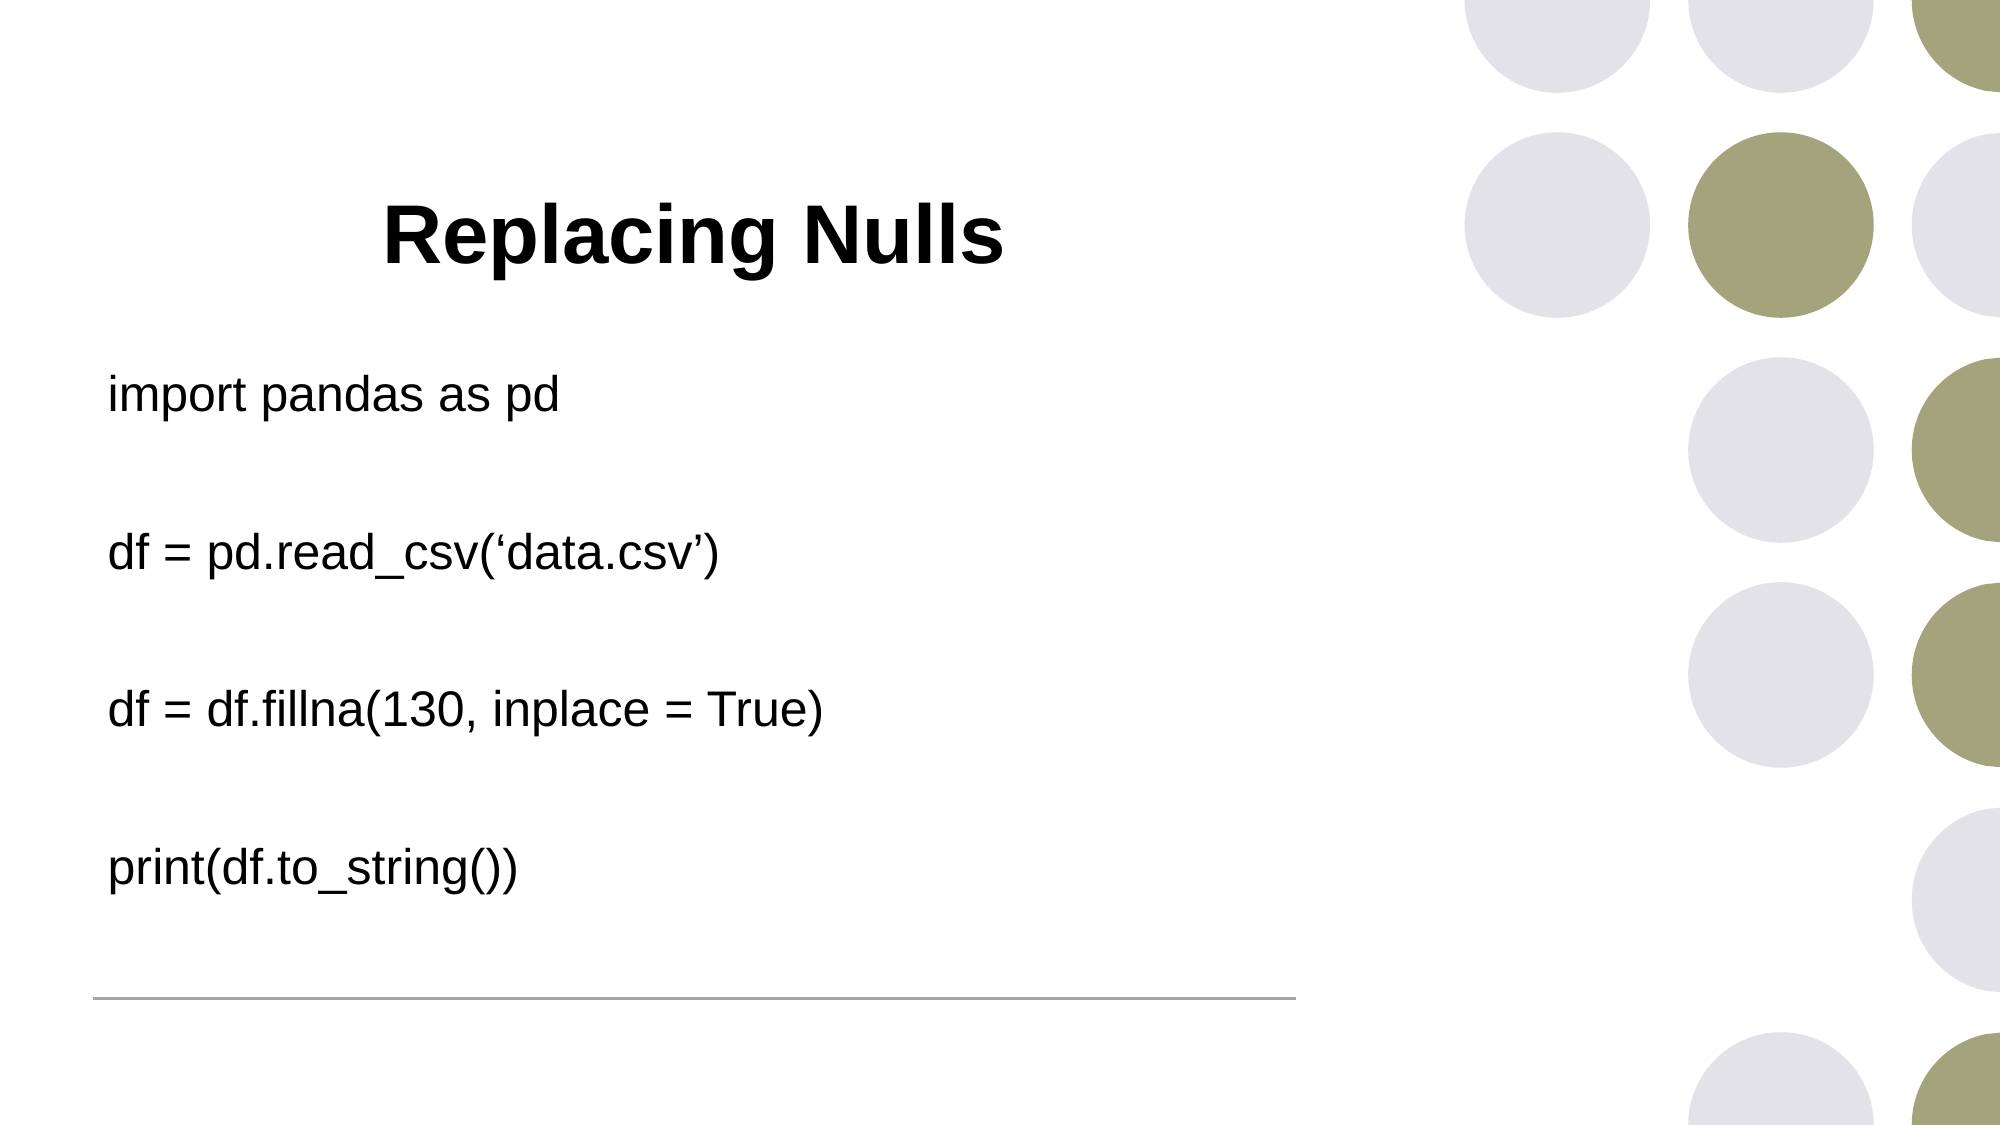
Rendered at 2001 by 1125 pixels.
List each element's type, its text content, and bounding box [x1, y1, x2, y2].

list import pandas as pd df = pd.read_csv(‘data.csv’) df = df.fillna(130, inplace = True) print(df.to_string()) [92, 354, 936, 946]
title Replacing Nulls [92, 126, 1297, 335]
